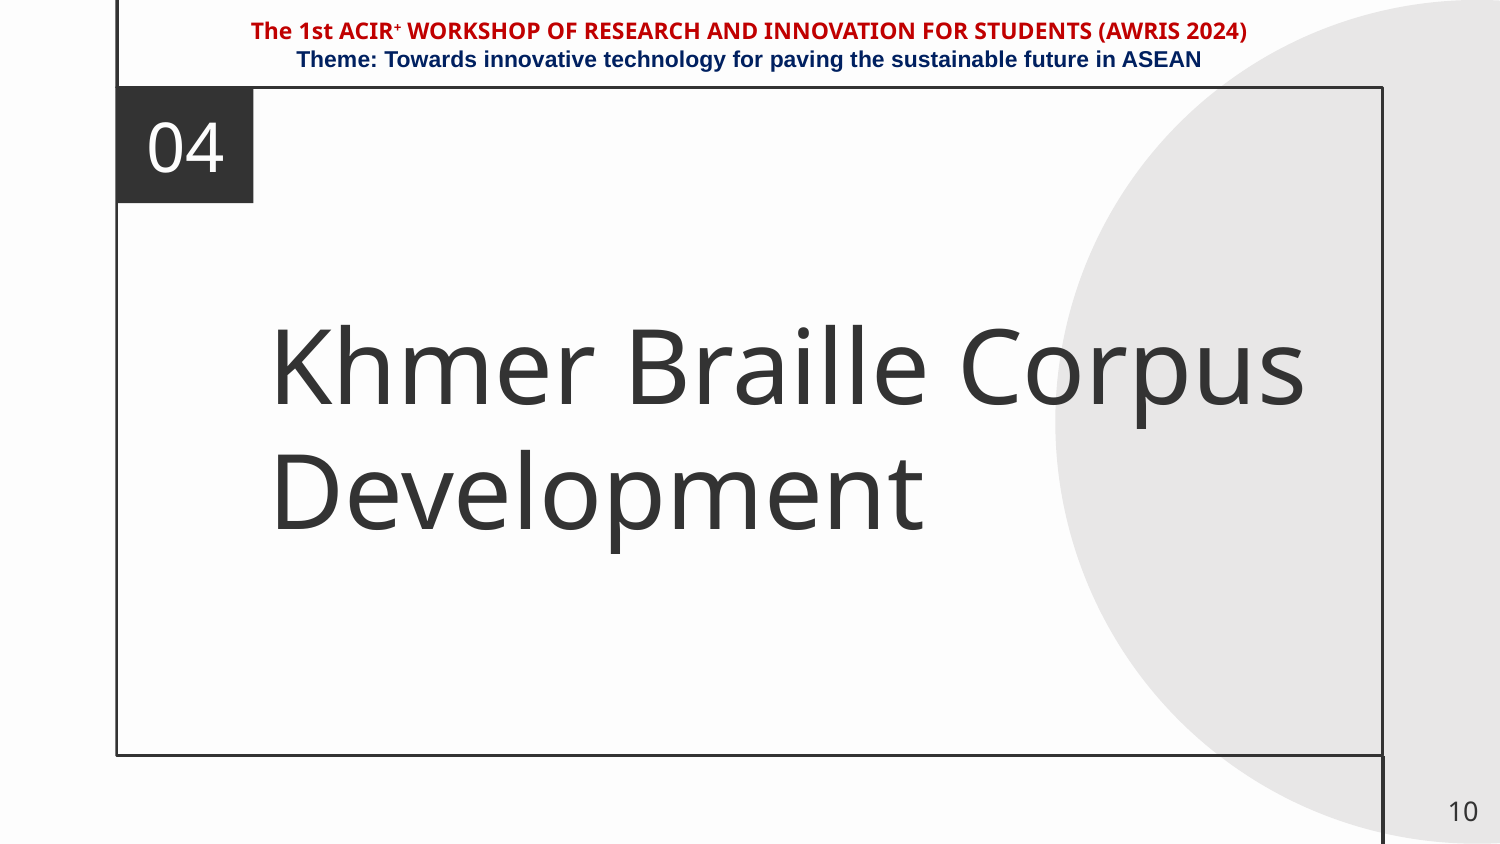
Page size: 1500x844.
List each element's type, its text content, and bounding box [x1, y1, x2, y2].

title 04 [118, 87, 254, 204]
title Khmer Braille Corpus Development [253, 278, 1373, 566]
slide_number 10 [1403, 779, 1494, 844]
text_box The 1st ACIR+ WORKSHOP OF RESEARCH AND INNOVATION FOR STUDENTS (AWRIS 2024) Theme: Towards innovative technology for paving the sustainable future in ASEAN [115, 9, 1384, 80]
